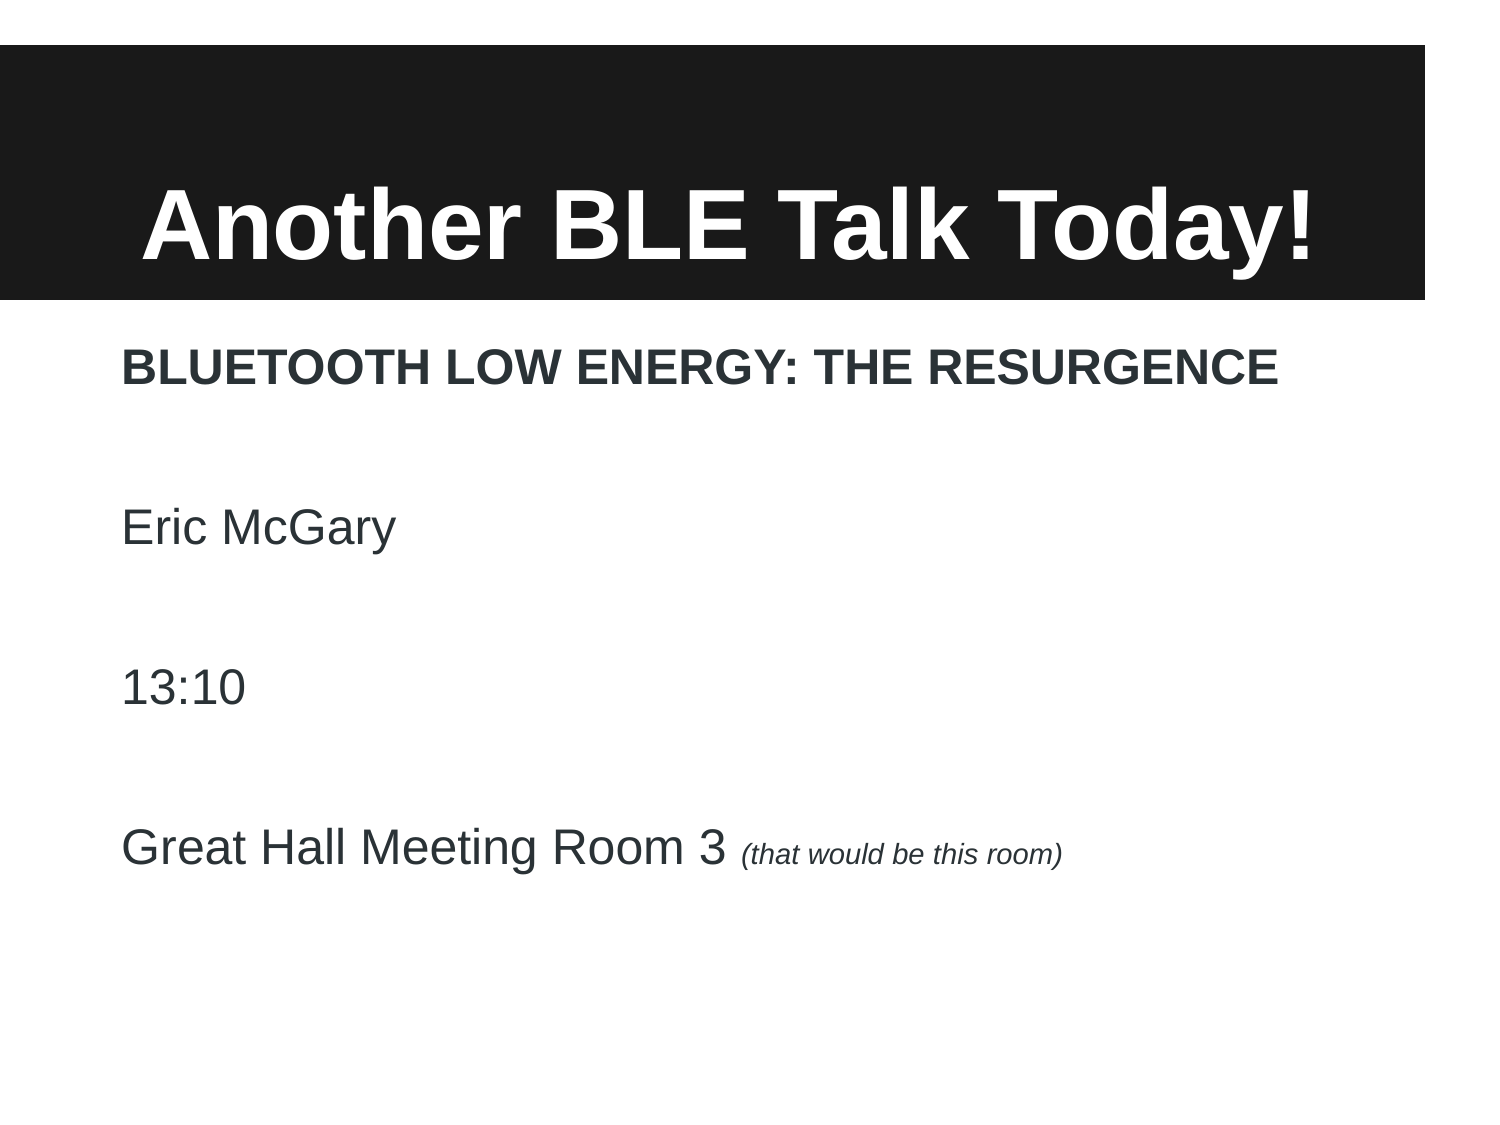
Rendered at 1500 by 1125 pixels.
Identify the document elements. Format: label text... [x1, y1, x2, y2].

list BLUETOOTH LOW ENERGY: THE RESURGENCE Eric McGary 13:10 Great Hall Meeting Room 3 (that would be this room) [75, 319, 1425, 1078]
title Another BLE Talk Today! [75, 45, 1425, 295]
